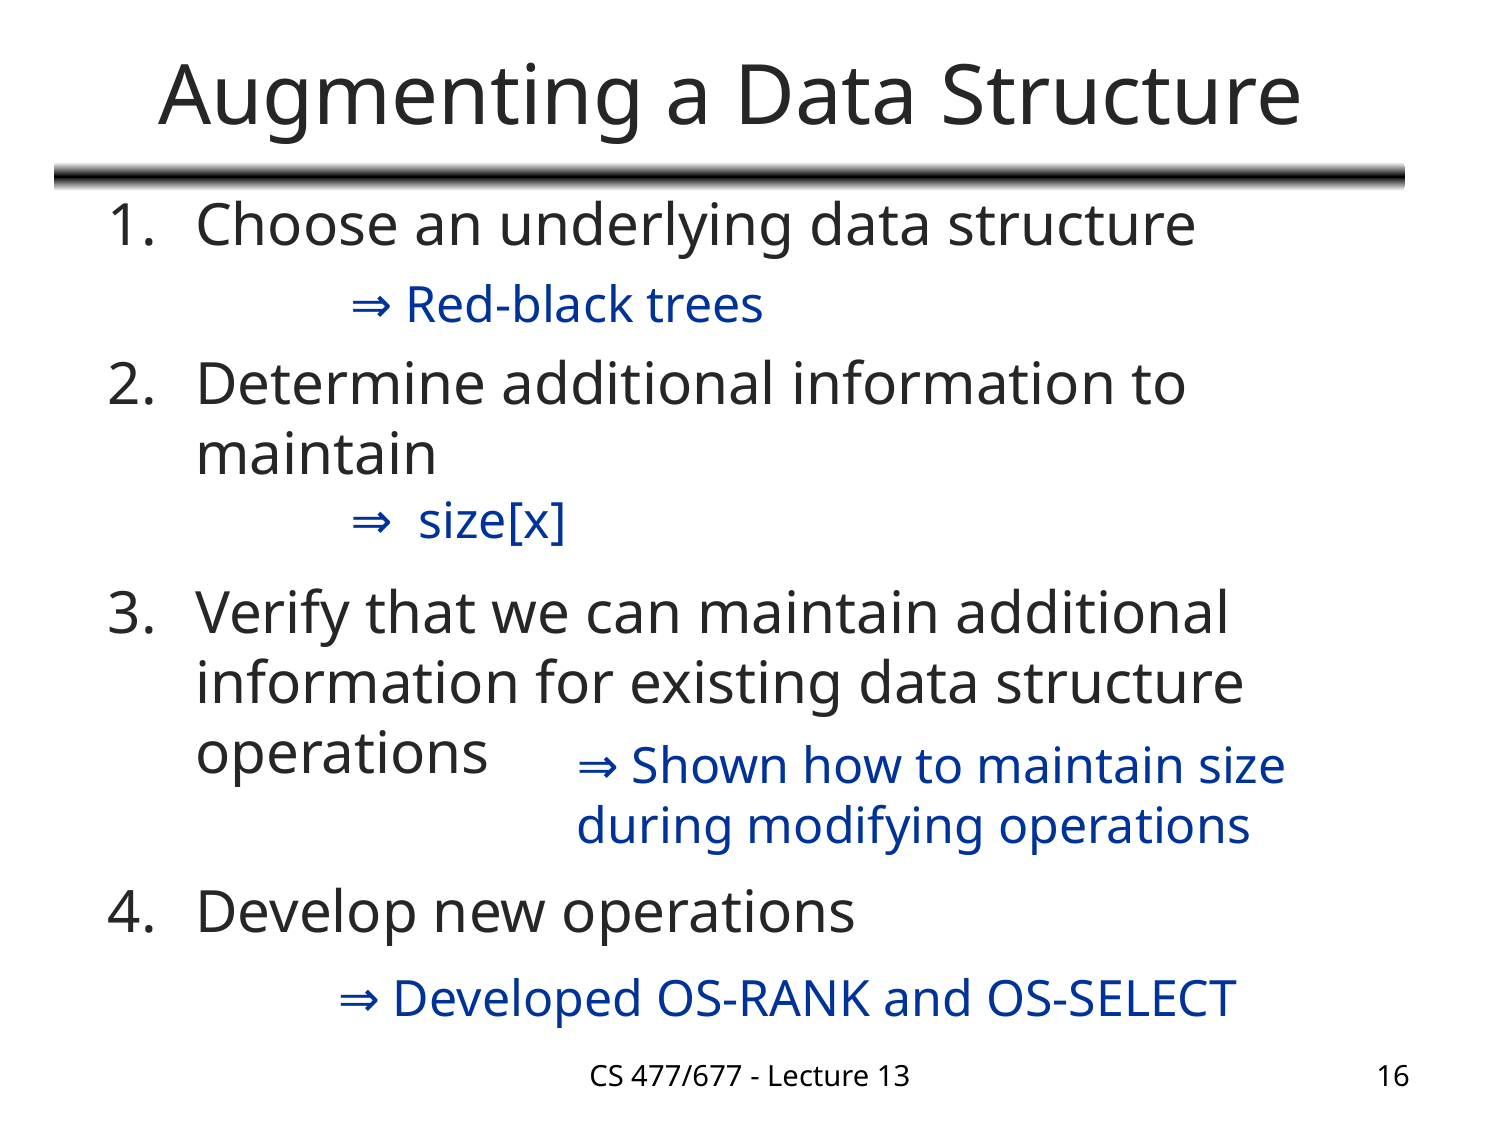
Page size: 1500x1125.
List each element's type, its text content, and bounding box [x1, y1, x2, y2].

footer CS 477/677 - Lecture 13 [512, 1049, 988, 1103]
list Choose an underlying data structure Determine additional information to maintain Verify that we can maintain additional information for existing data structure operations Develop new operations [92, 179, 1443, 1036]
text_box ⇒ Developed OS-RANK and OS-SELECT [323, 959, 1352, 1034]
slide_number 16 [1074, 1049, 1426, 1103]
text_box ⇒ size[x] [335, 481, 582, 557]
text_box ⇒ Red-black trees [335, 265, 781, 340]
title Augmenting a Data Structure [55, 16, 1407, 166]
text_box ⇒ Shown how to maintain size during modifying operations [562, 726, 1432, 862]
